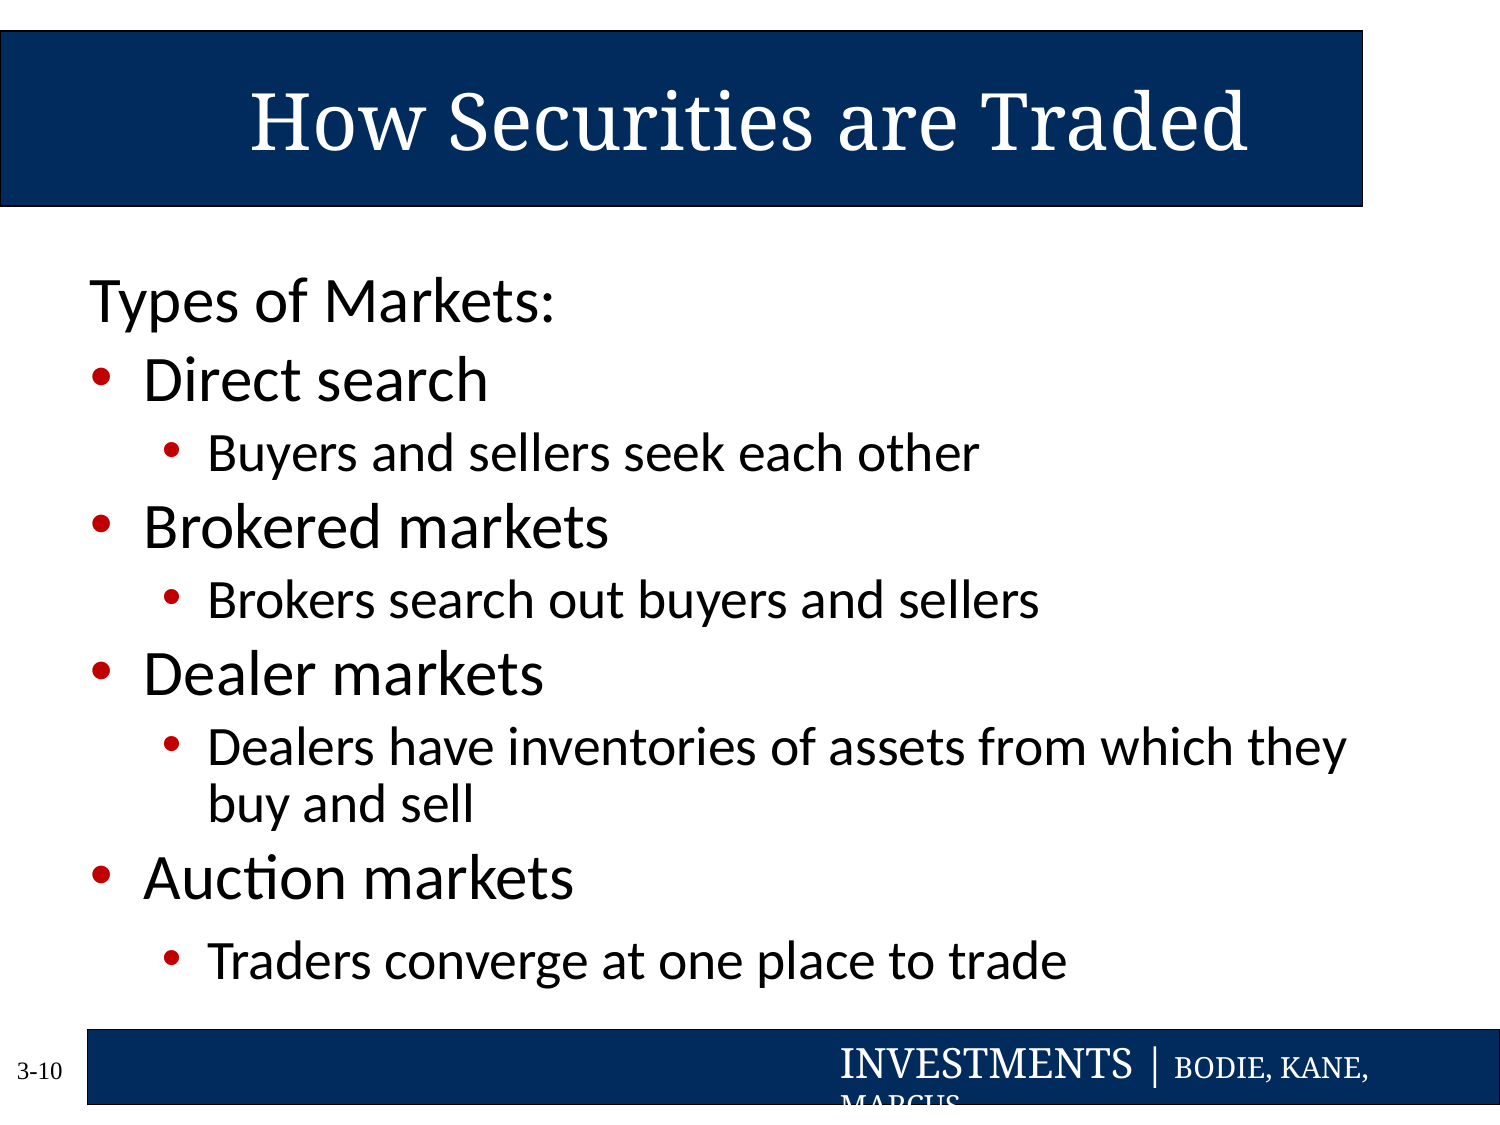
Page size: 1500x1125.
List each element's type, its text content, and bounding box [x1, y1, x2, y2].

title How Securities are Traded [74, 24, 1426, 213]
list Types of Markets: Direct search Buyers and sellers seek each other Brokered markets Brokers search out buyers and sellers Dealer markets Dealers have inventories of assets from which they buy and sell Auction markets Traders converge at one place to trade [74, 262, 1426, 1006]
